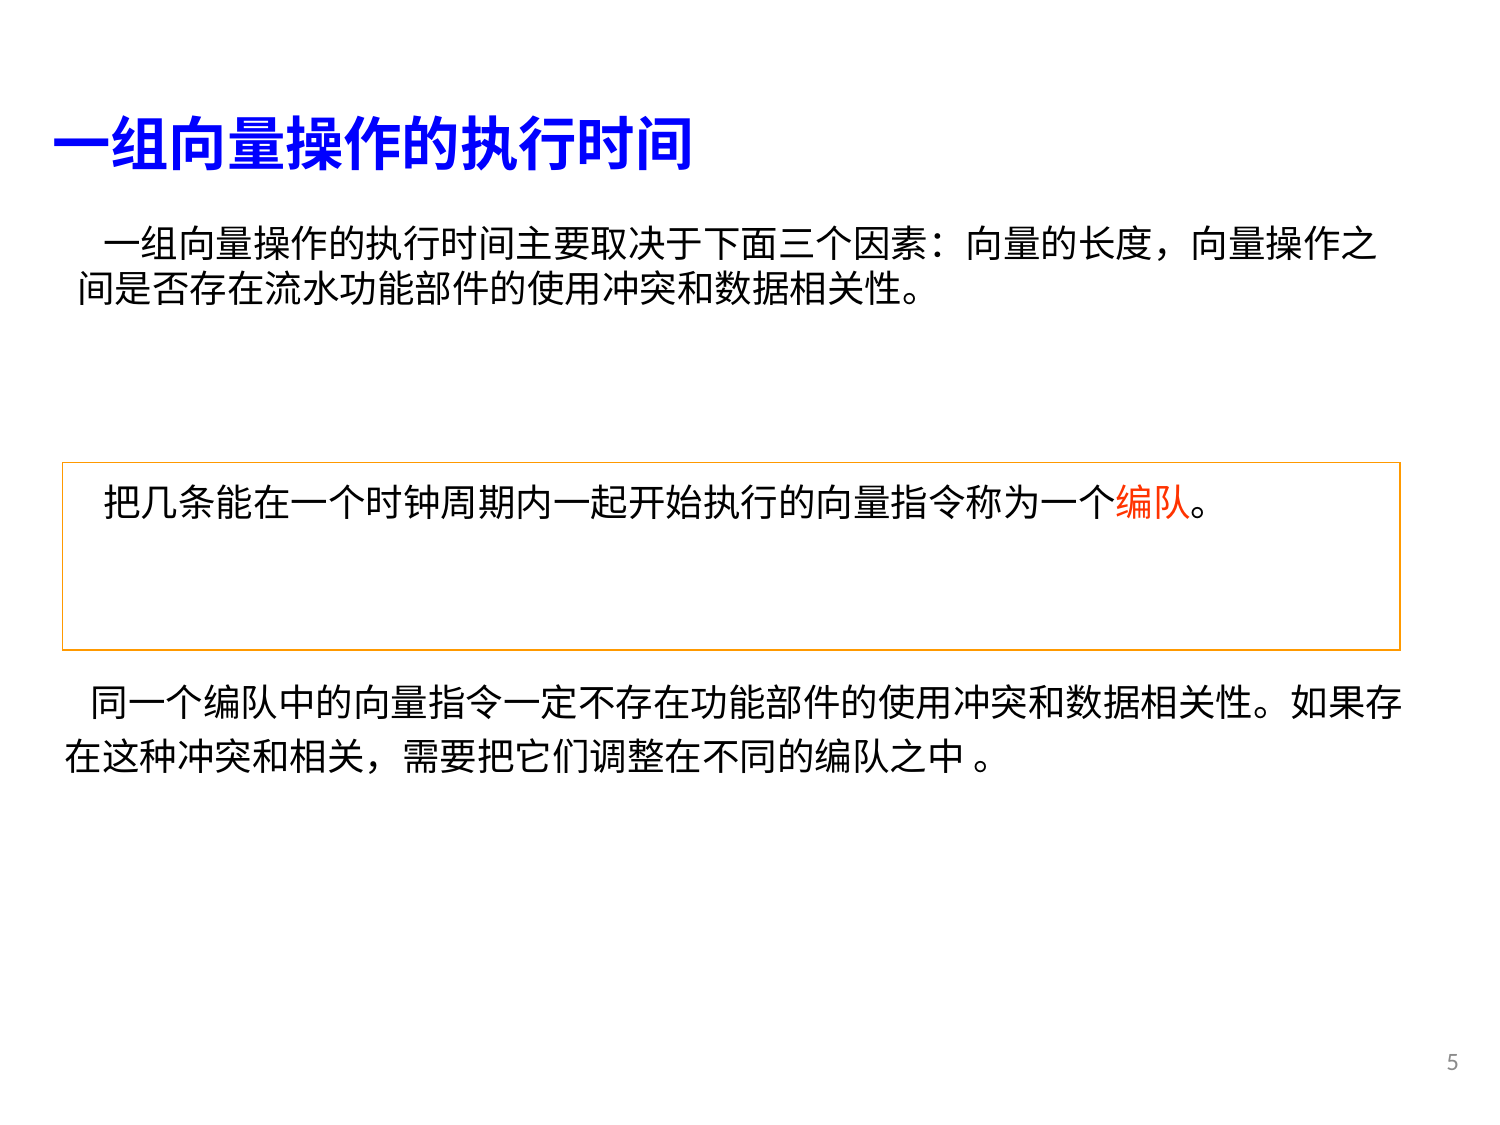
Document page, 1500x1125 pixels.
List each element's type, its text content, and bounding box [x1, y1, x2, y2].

subtitle 一组向量操作的执行时间 [37, 99, 938, 191]
text_box 把几条能在一个时钟周期内一起开始执行的向量指令称为一个编队。 [62, 462, 1400, 650]
slide_number 5 [1161, 1022, 1474, 1098]
text_box 一组向量操作的执行时间主要取决于下面三个因素：向量的长度，向量操作之间是否存在流水功能部件的使用冲突和数据相关性。 [62, 212, 1400, 438]
text_box 同一个编队中的向量指令一定不存在功能部件的使用冲突和数据相关性。如果存在这种冲突和相关，需要把它们调整在不同的编队之中 。 [50, 662, 1438, 950]
